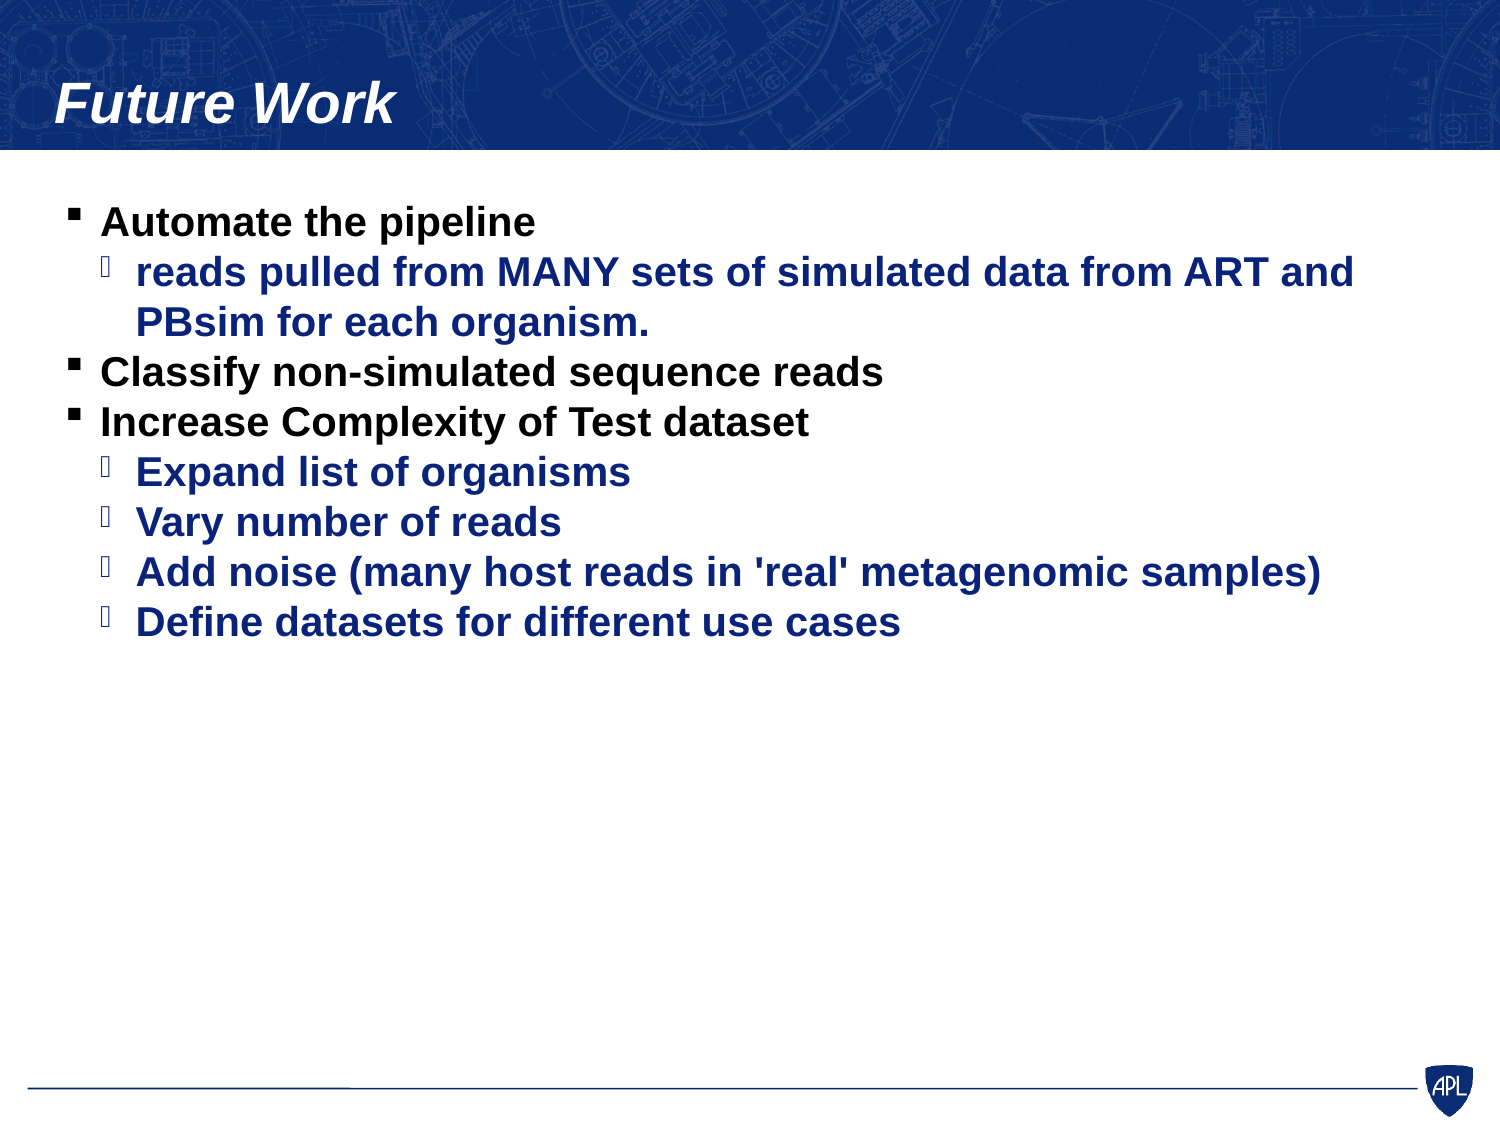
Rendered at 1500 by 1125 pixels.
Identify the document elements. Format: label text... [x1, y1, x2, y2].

text_box Automate the pipeline reads pulled from MANY sets of simulated data from ART and PBsim for each organism. Classify non-simulated sequence reads Increase Complexity of Test dataset Expand list of organisms Vary number of reads Add noise (many host reads in 'real' metagenomic samples) Define datasets for different use cases [50, 187, 1442, 1050]
picture [1419, 1059, 1479, 1121]
picture [0, 0, 1500, 150]
text_box Future Work [39, 11, 1478, 144]
